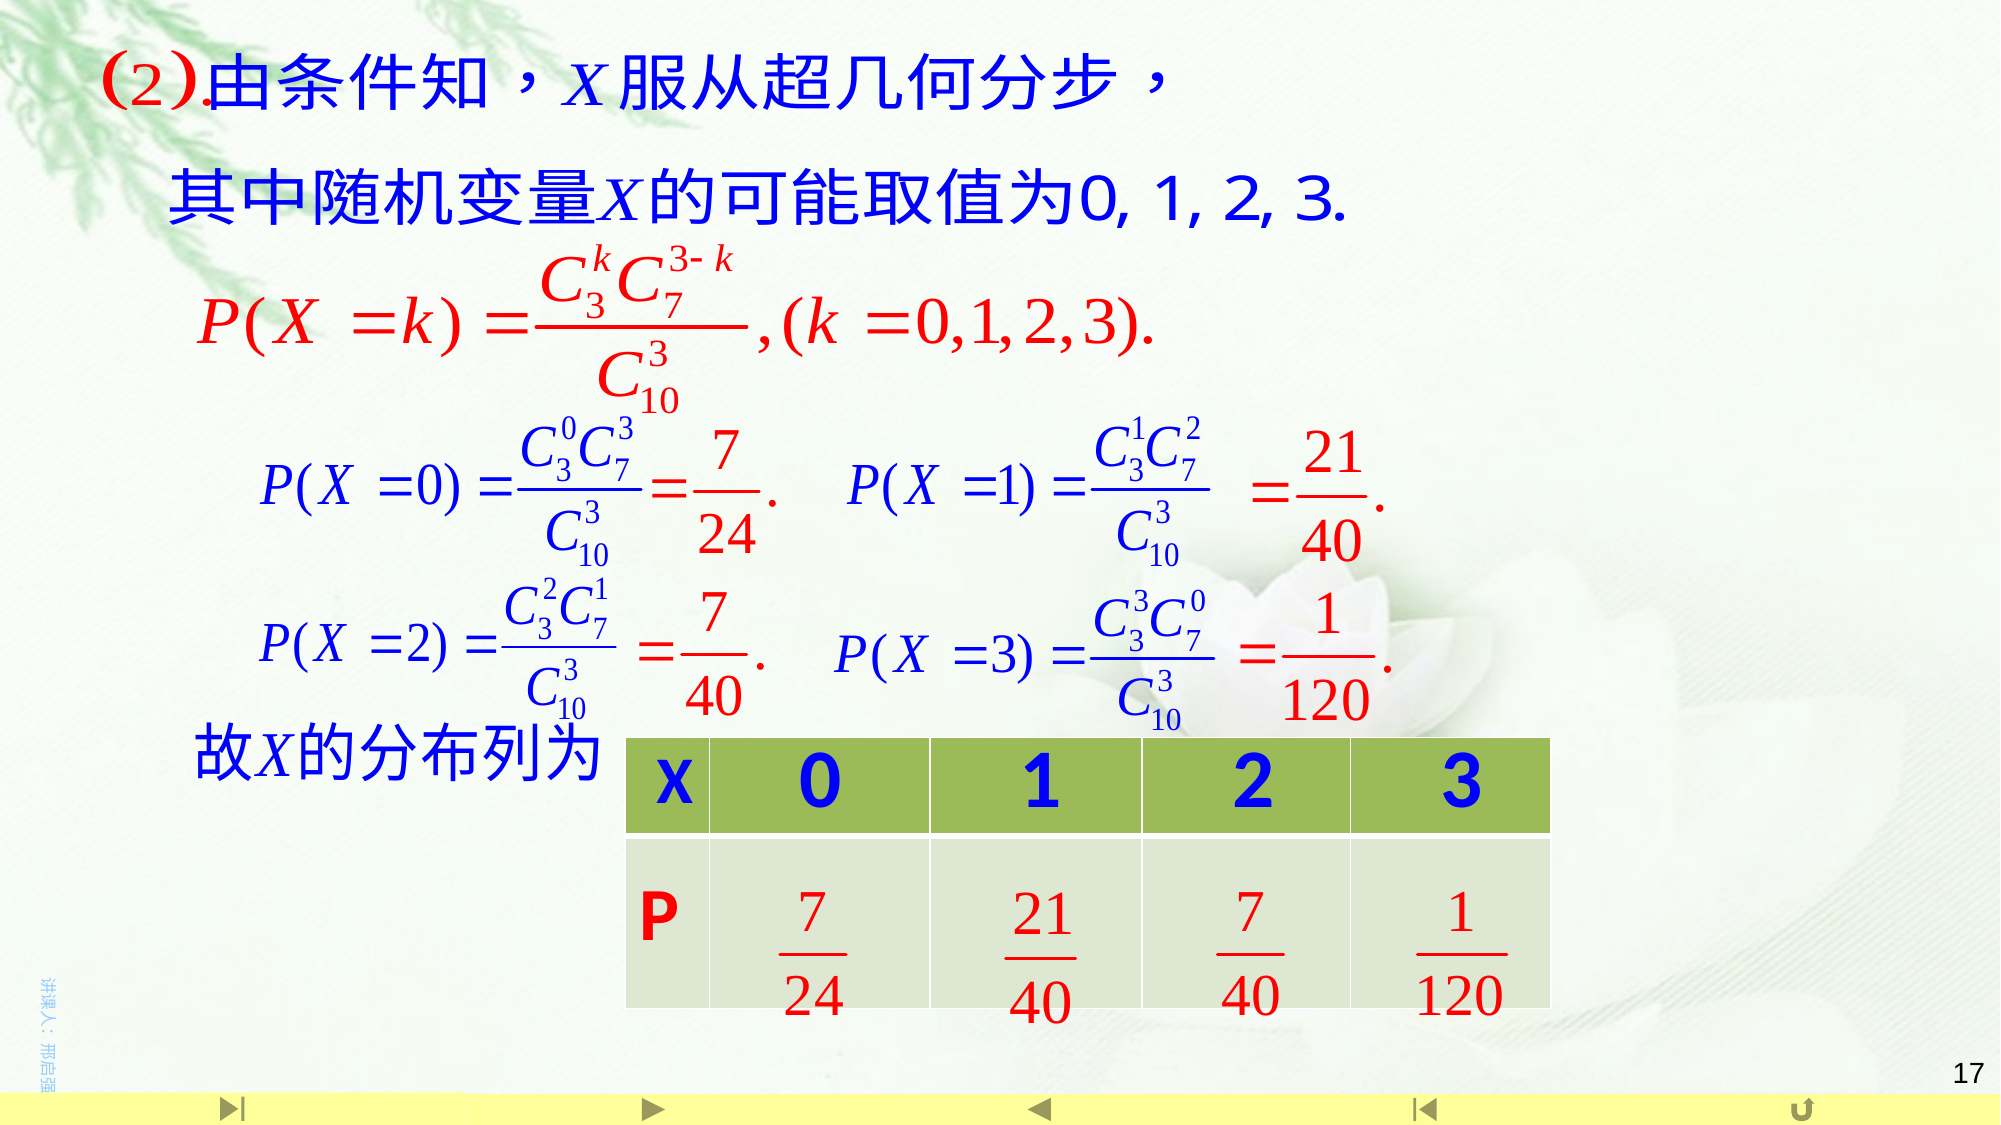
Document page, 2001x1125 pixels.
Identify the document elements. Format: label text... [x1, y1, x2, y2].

picture [0, 0, 2001, 1125]
table_cell [1143, 839, 1350, 1008]
table_cell [931, 839, 1141, 1008]
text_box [187, 712, 613, 794]
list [824, 574, 1220, 739]
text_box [1407, 874, 1514, 1025]
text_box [1224, 574, 1400, 730]
table_header 1 [931, 739, 1141, 833]
table_header 0 [710, 738, 929, 833]
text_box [91, 38, 1354, 251]
table_header 3 [1351, 738, 1550, 833]
table_header X [626, 738, 709, 833]
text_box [637, 412, 783, 563]
table_header 2 [1143, 738, 1350, 833]
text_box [769, 874, 857, 1025]
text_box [1237, 412, 1391, 571]
table_cell P [626, 839, 709, 1008]
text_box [1207, 874, 1295, 1025]
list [249, 562, 625, 729]
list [837, 399, 1217, 574]
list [249, 399, 650, 574]
table_cell [1351, 839, 1550, 1008]
table_cell [710, 839, 929, 1008]
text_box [624, 574, 771, 725]
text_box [184, 226, 1160, 424]
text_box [995, 874, 1088, 1034]
